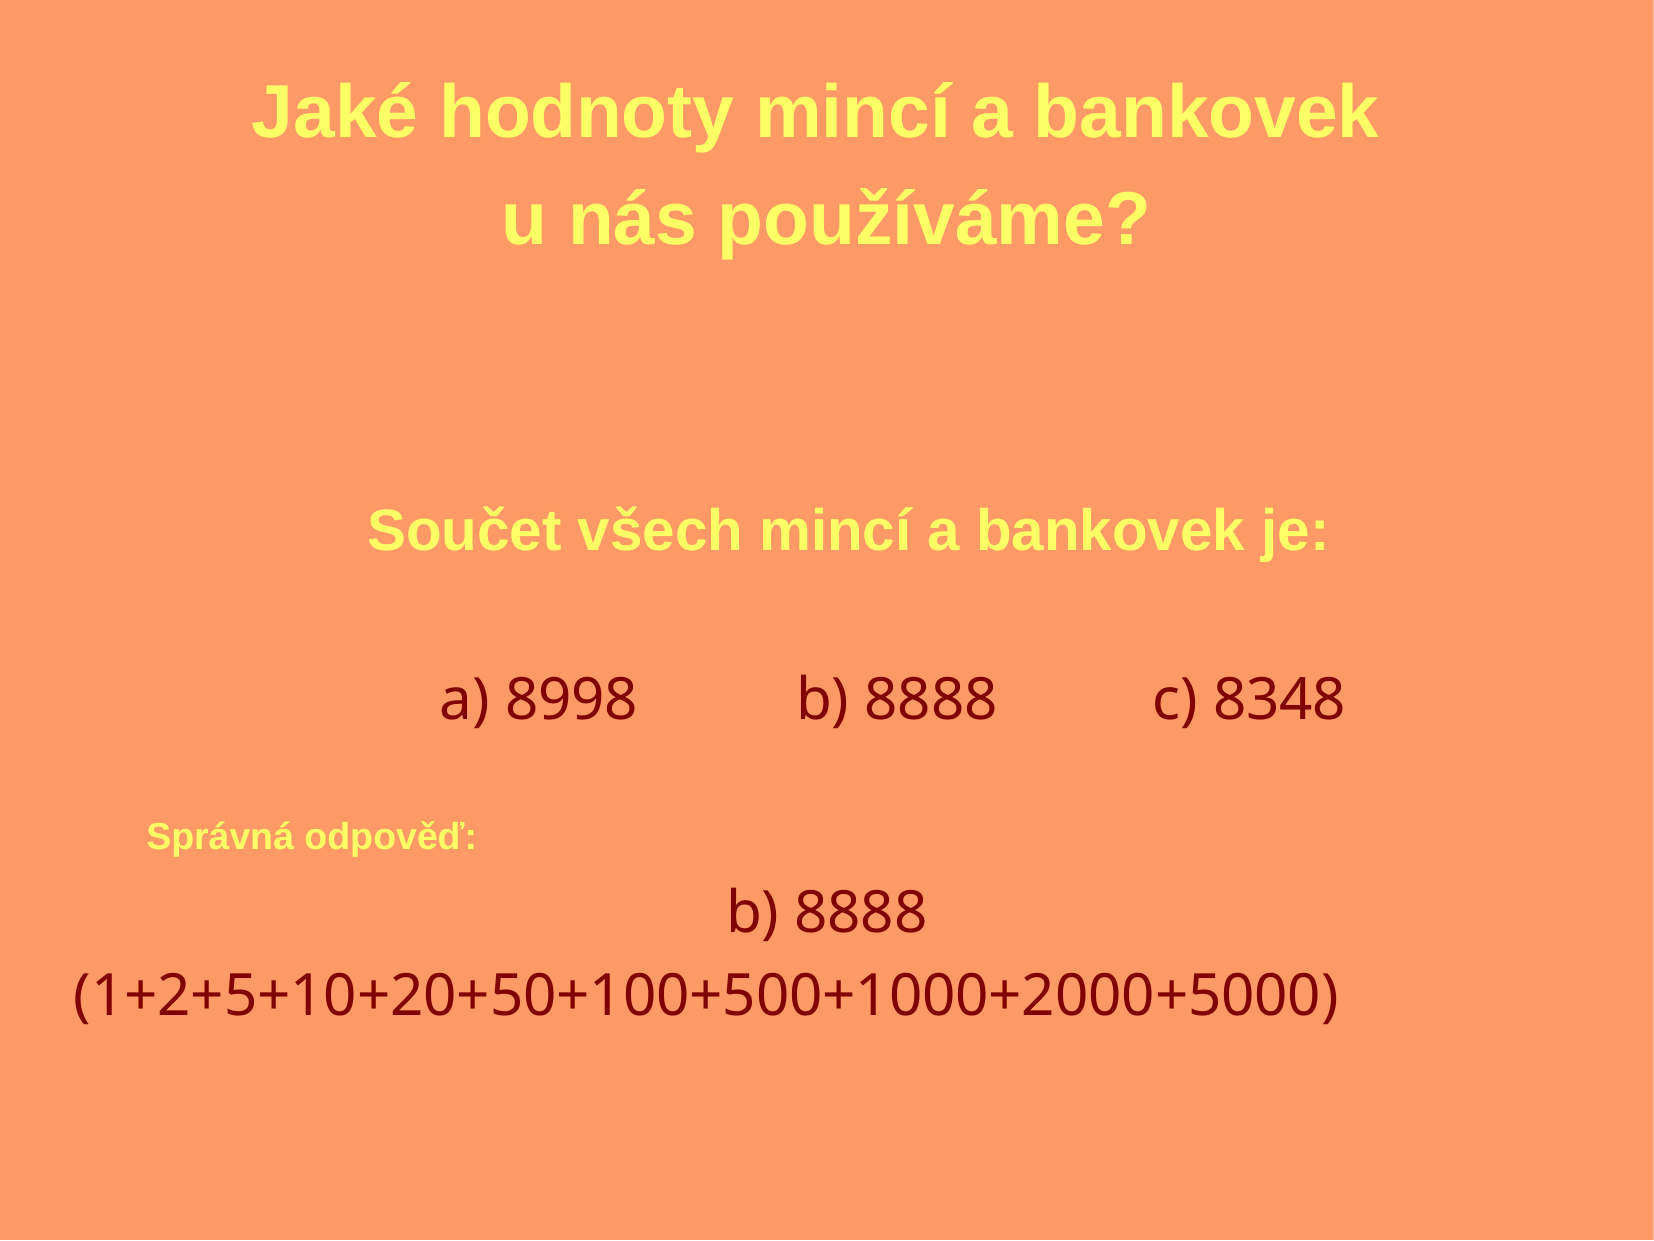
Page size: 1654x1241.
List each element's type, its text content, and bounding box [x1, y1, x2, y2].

text_box Správná odpověď: [131, 797, 532, 854]
title Jaké hodnoty mincí a bankovek u nás používáme? [82, 47, 1571, 259]
text_box b) 8888 (1+2+5+10+20+50+100+500+1000+2000+5000) [59, 854, 1595, 1116]
text_box a) 8998 b) 8888 c) 8348 [206, 641, 1580, 739]
text_box Součet všech mincí a bankovek je: [162, 472, 1536, 570]
